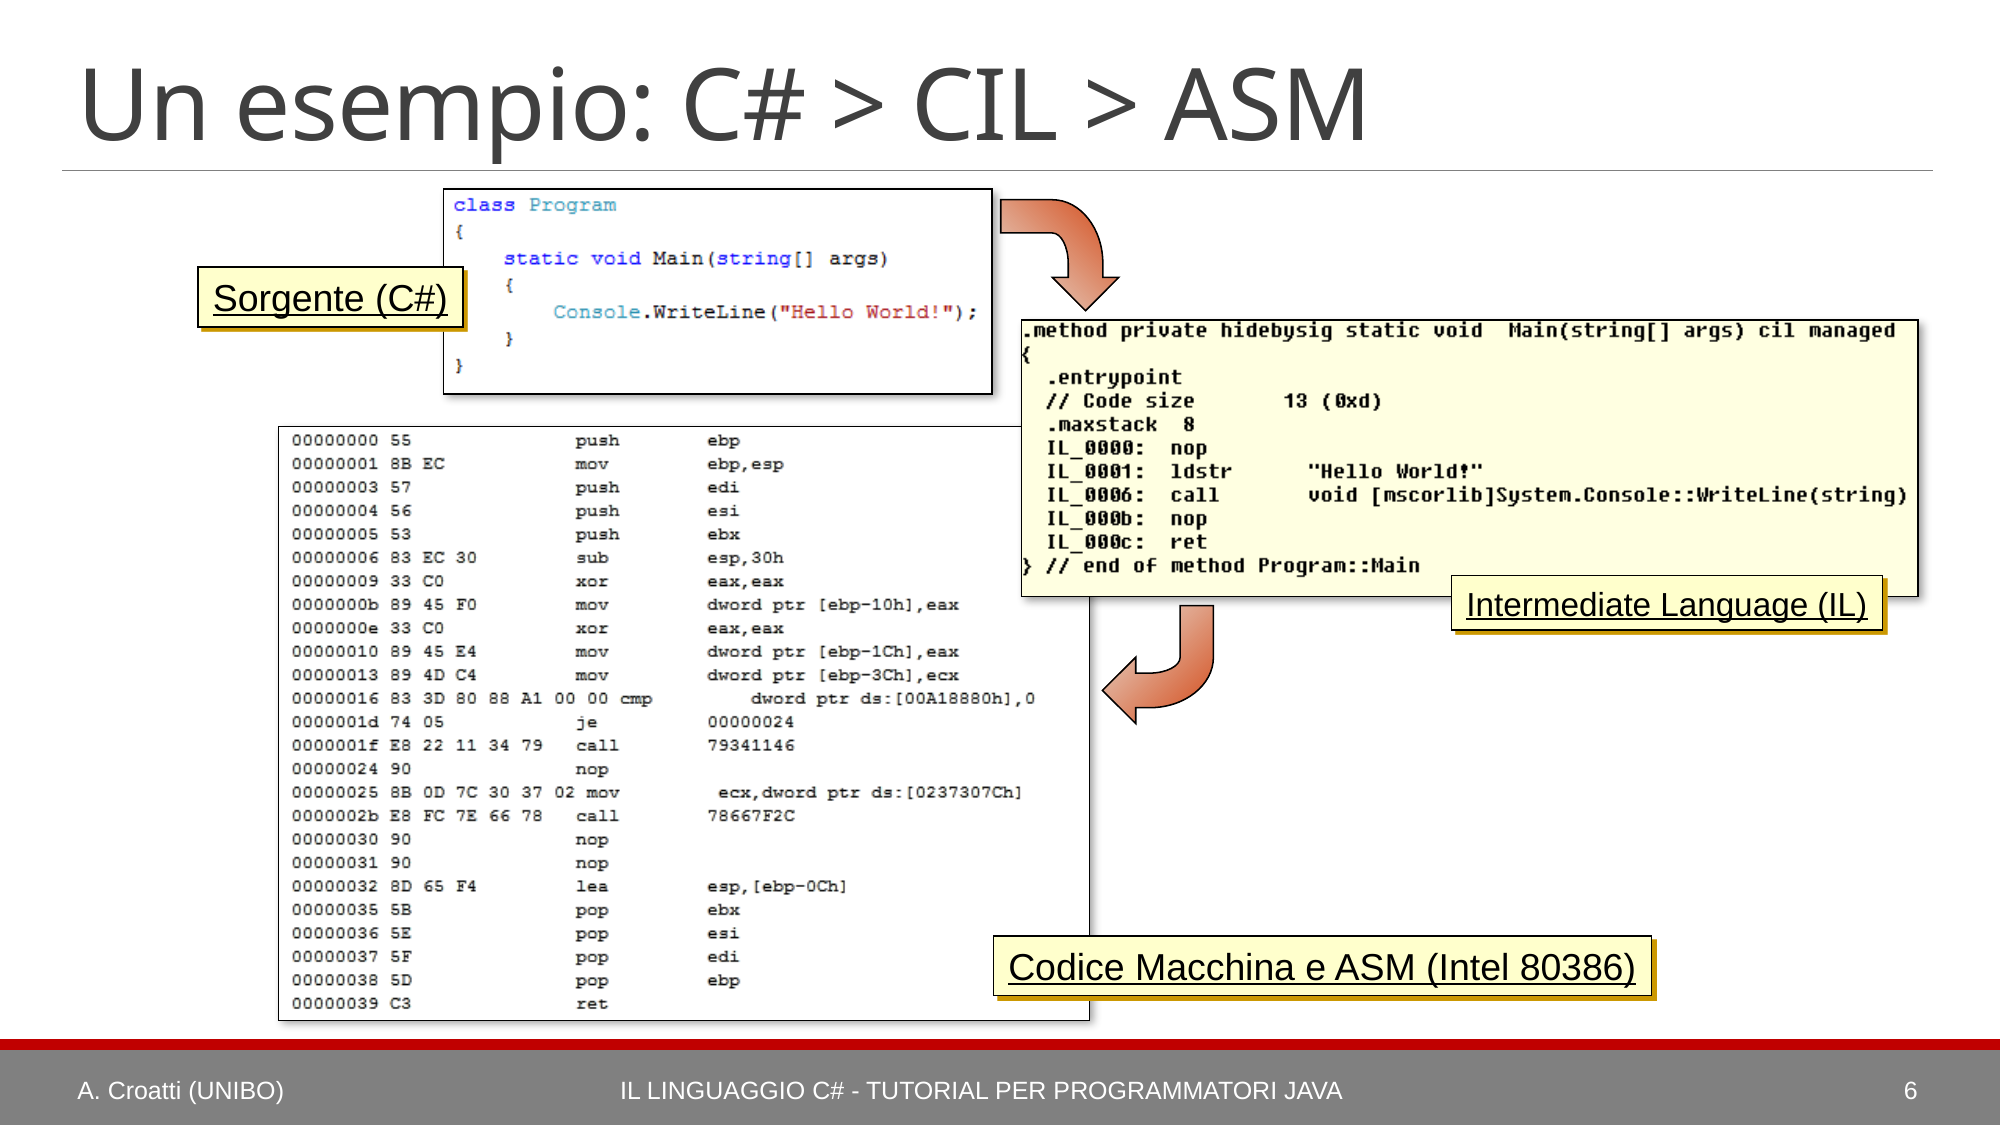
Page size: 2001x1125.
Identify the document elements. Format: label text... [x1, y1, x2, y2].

text_box [1000, 199, 1119, 311]
slide_number 6 [1624, 1059, 1933, 1120]
footer Il Linguaggio C# - Tutorial per Programmatori Java [339, 1059, 1624, 1120]
picture [443, 189, 992, 394]
text_box Sorgente (C#) [198, 267, 440, 327]
picture [278, 320, 1918, 1021]
text_box [1102, 605, 1214, 724]
slide_number A. Croatti (UNIBO) [62, 1059, 339, 1120]
text_box Intermediate Language (IL) [1451, 603, 1883, 631]
text_box Codice Macchina e ASM (Intel 80386) [1099, 935, 1652, 996]
title Un esempio: C# > CIL > ASM [62, 47, 1933, 169]
